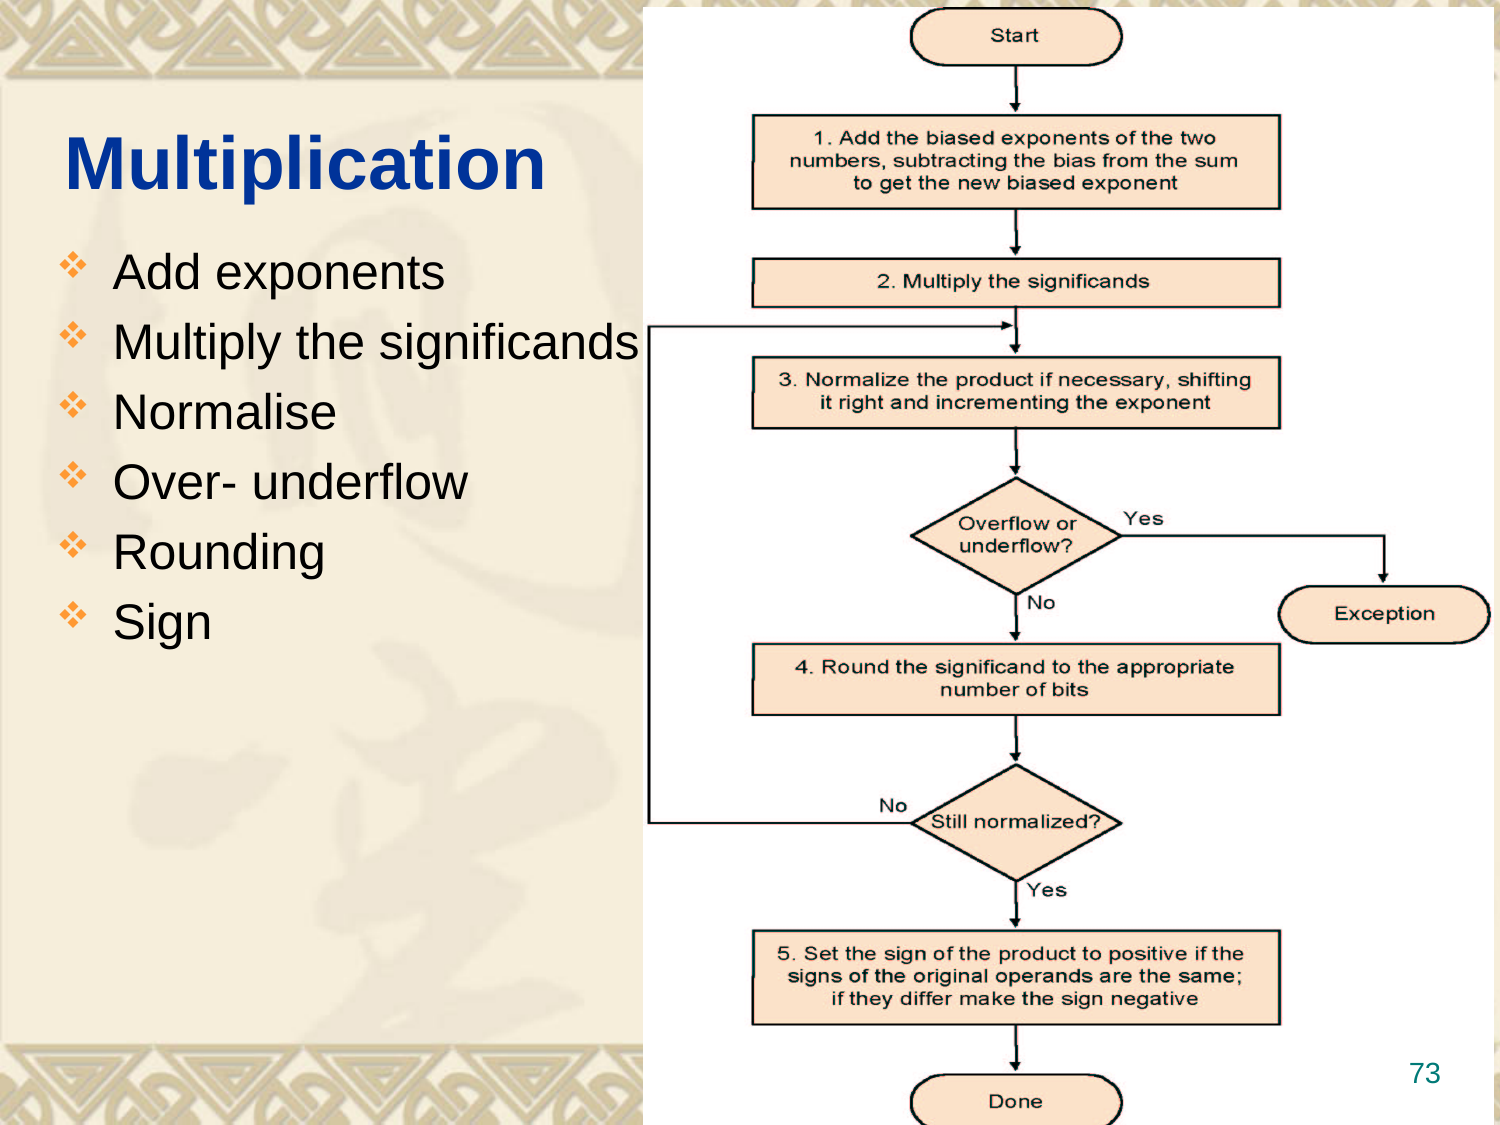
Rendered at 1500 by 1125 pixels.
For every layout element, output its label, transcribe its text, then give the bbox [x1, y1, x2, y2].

title Multiplication [49, 99, 638, 220]
picture [0, 0, 1500, 1125]
list Add exponents Multiply the significands Normalise Over- underflow Rounding Sign [41, 231, 638, 920]
